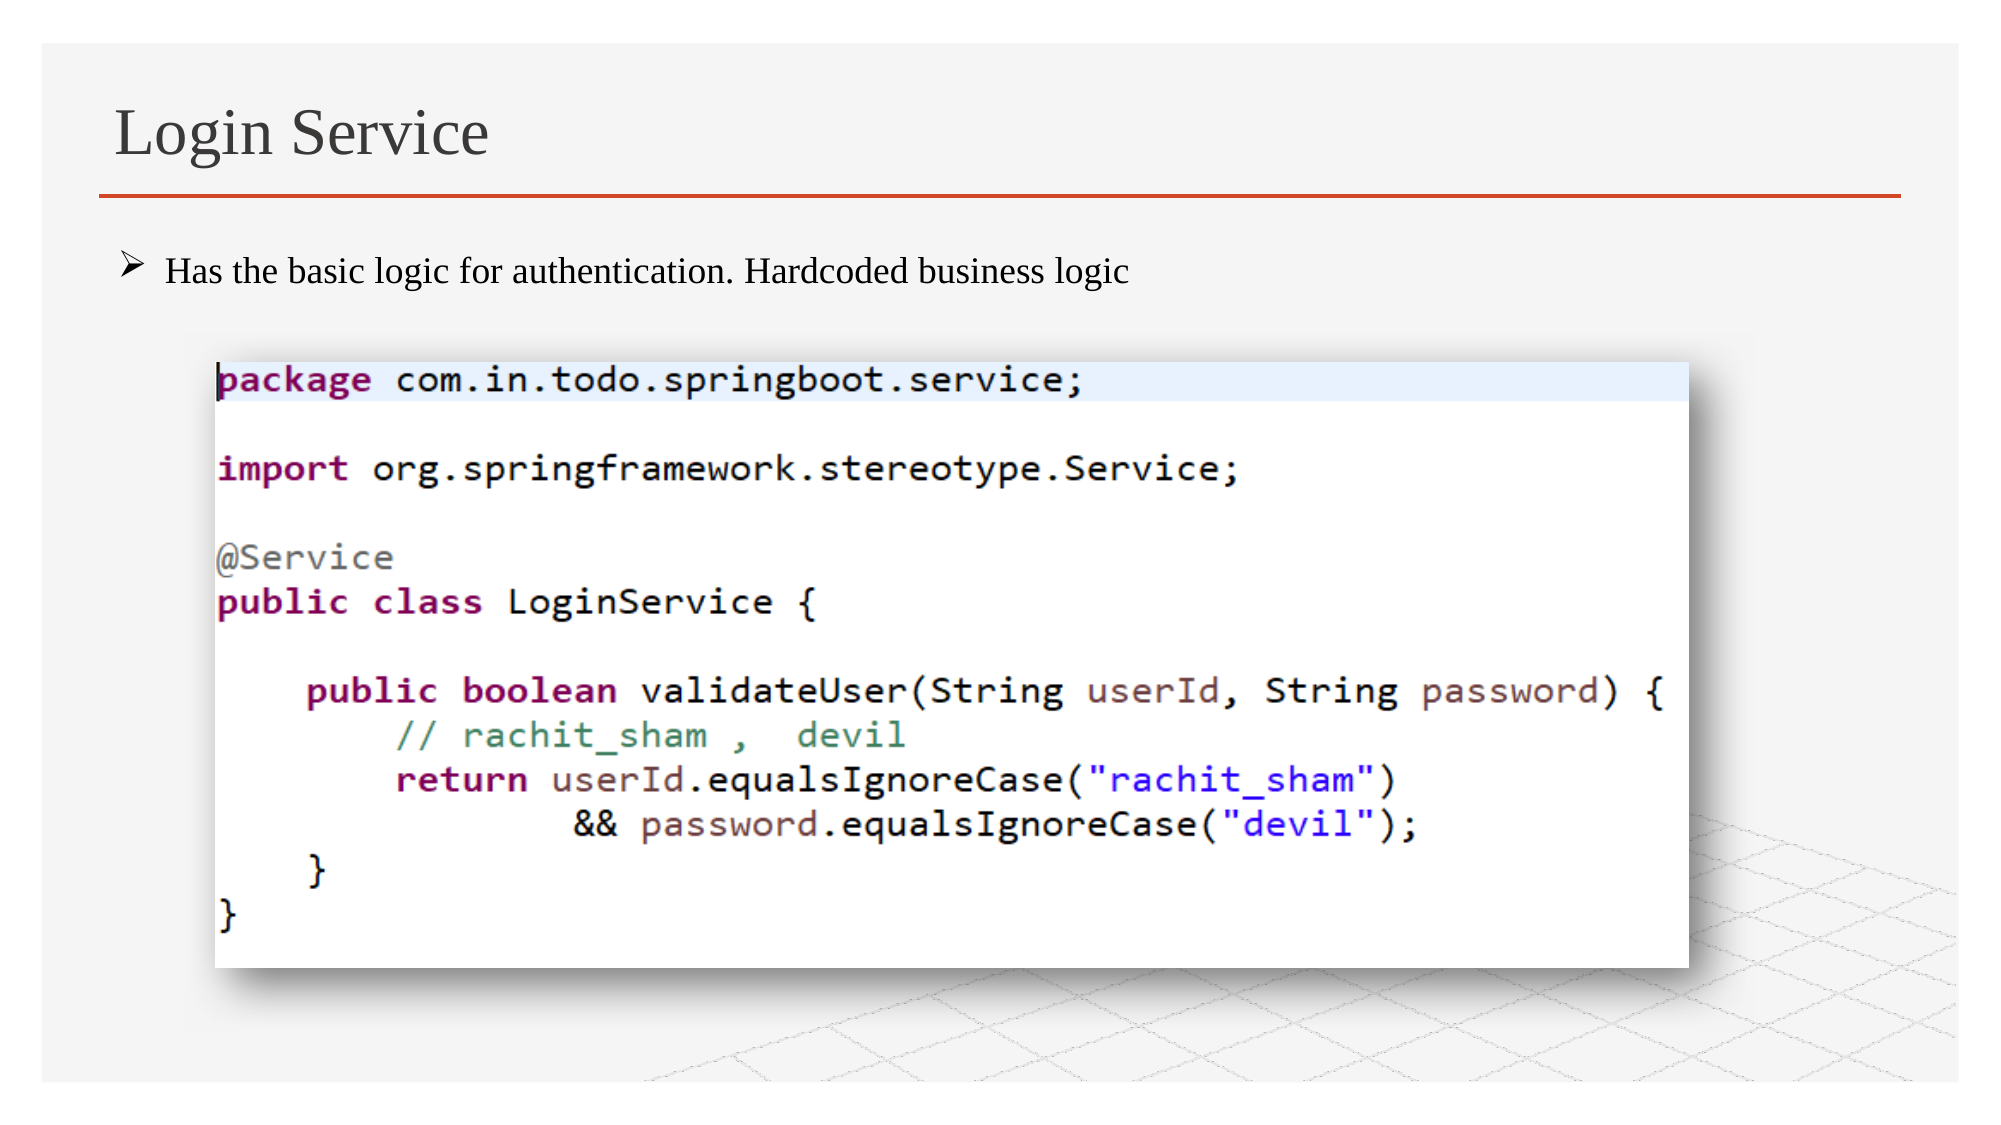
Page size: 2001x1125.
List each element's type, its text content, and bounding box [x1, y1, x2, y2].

picture [215, 362, 1689, 968]
text_box Has the basic logic for authentication. Hardcoded business logic [103, 238, 1596, 299]
picture [607, 787, 1956, 1081]
title Login Service [99, 73, 1901, 197]
